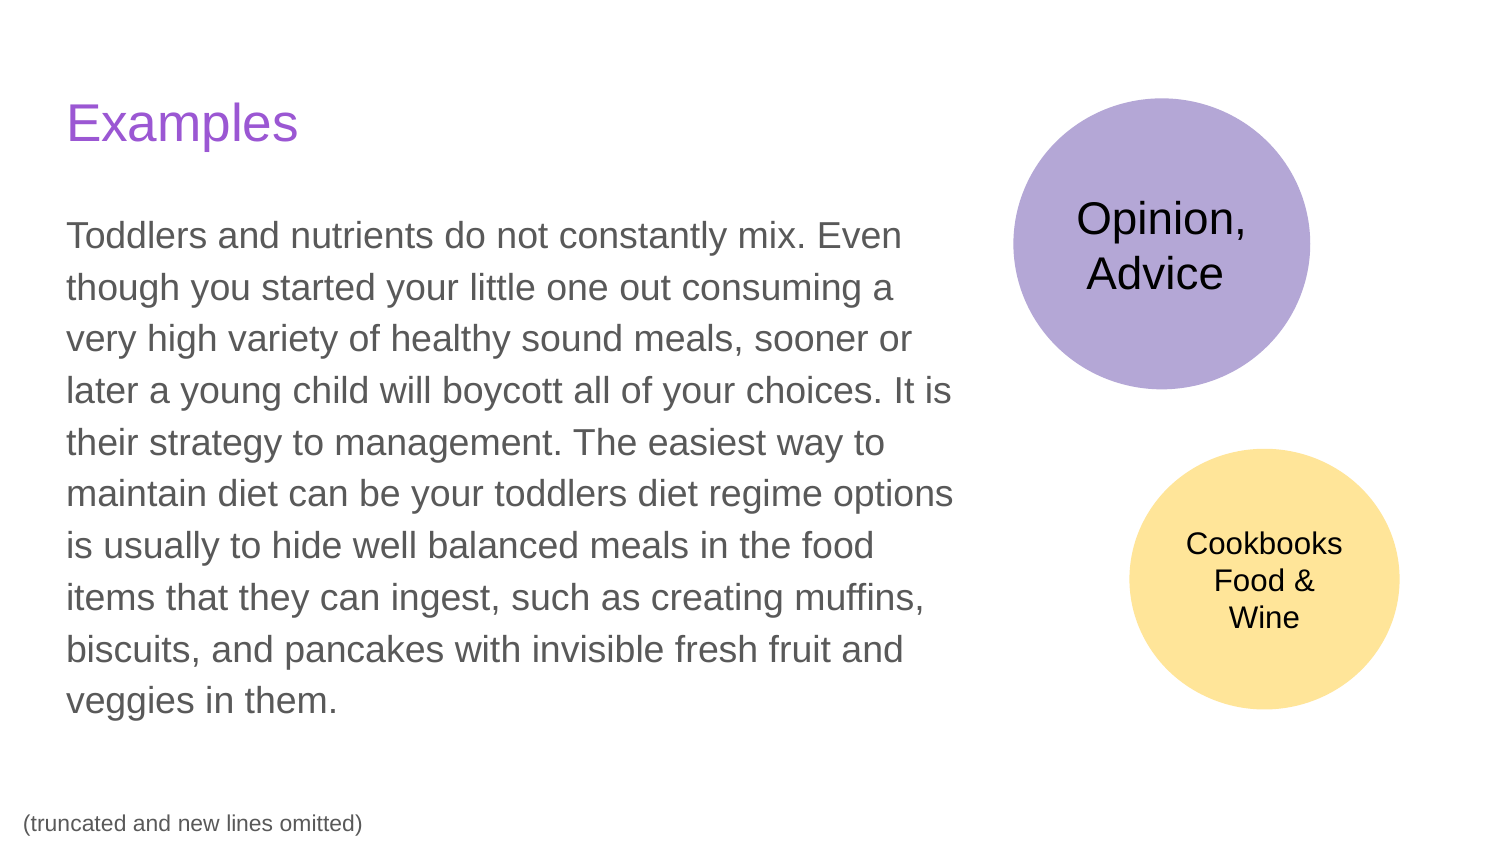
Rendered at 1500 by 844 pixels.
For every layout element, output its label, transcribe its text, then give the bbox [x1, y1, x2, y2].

title Examples [51, 72, 1449, 167]
text_box Opinion, Advice [1014, 167, 1310, 389]
text_box (truncated and new lines omitted) [7, 793, 437, 834]
text_box Cookbooks Food & Wine [1130, 449, 1399, 709]
list Toddlers and nutrients do not constantly mix. Even though you started your little one out consuming a very high variety of healthy sound meals, sooner or later a young child will boycott all of your choices. It is their strategy to management. The easiest way to maintain diet can be your toddlers diet regime options is usually to hide well balanced meals in the food items that they can ingest, such as creating muffins, biscuits, and pancakes with invisible fresh fruit and veggies in them. [51, 189, 984, 750]
